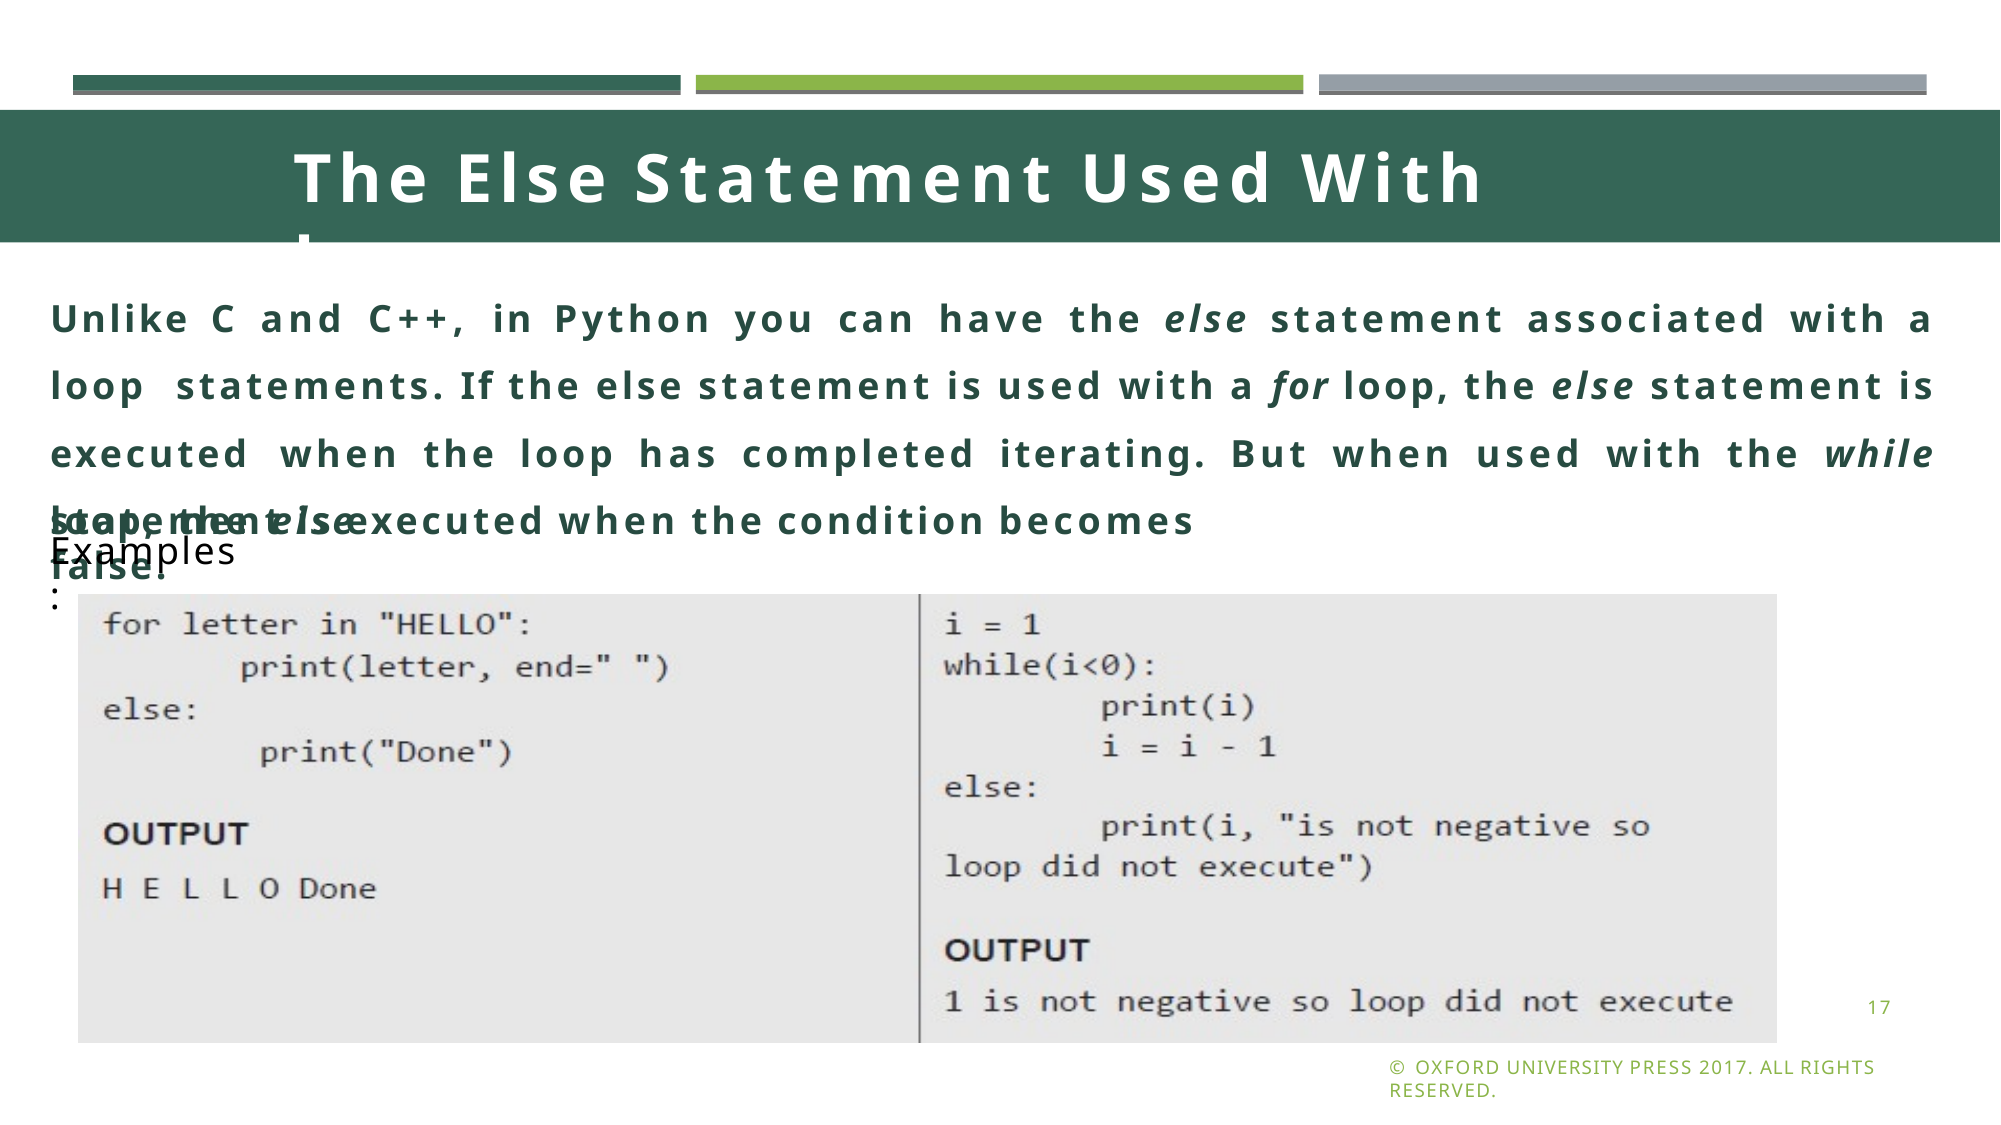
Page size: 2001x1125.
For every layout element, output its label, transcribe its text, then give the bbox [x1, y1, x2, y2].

text_box 17 © OXFORD UNIVERSITY PRESS 2017. ALL RIGHTS RESERVED. [1387, 993, 1966, 1102]
text_box Unlike C and C++, in Python you can have the else statement associated with a loop statements. If the else statement is used with a for loop, the else statement is executed when the loop has completed iterating. But when used with the while loop, the else [47, 270, 1938, 543]
text_box Examples: [47, 525, 247, 618]
text_box [0, 109, 2000, 243]
title The Else Statement Used With Loops [291, 134, 1684, 270]
picture [77, 594, 1777, 1043]
text_box statement is executed when the condition becomes false. [47, 495, 1275, 588]
